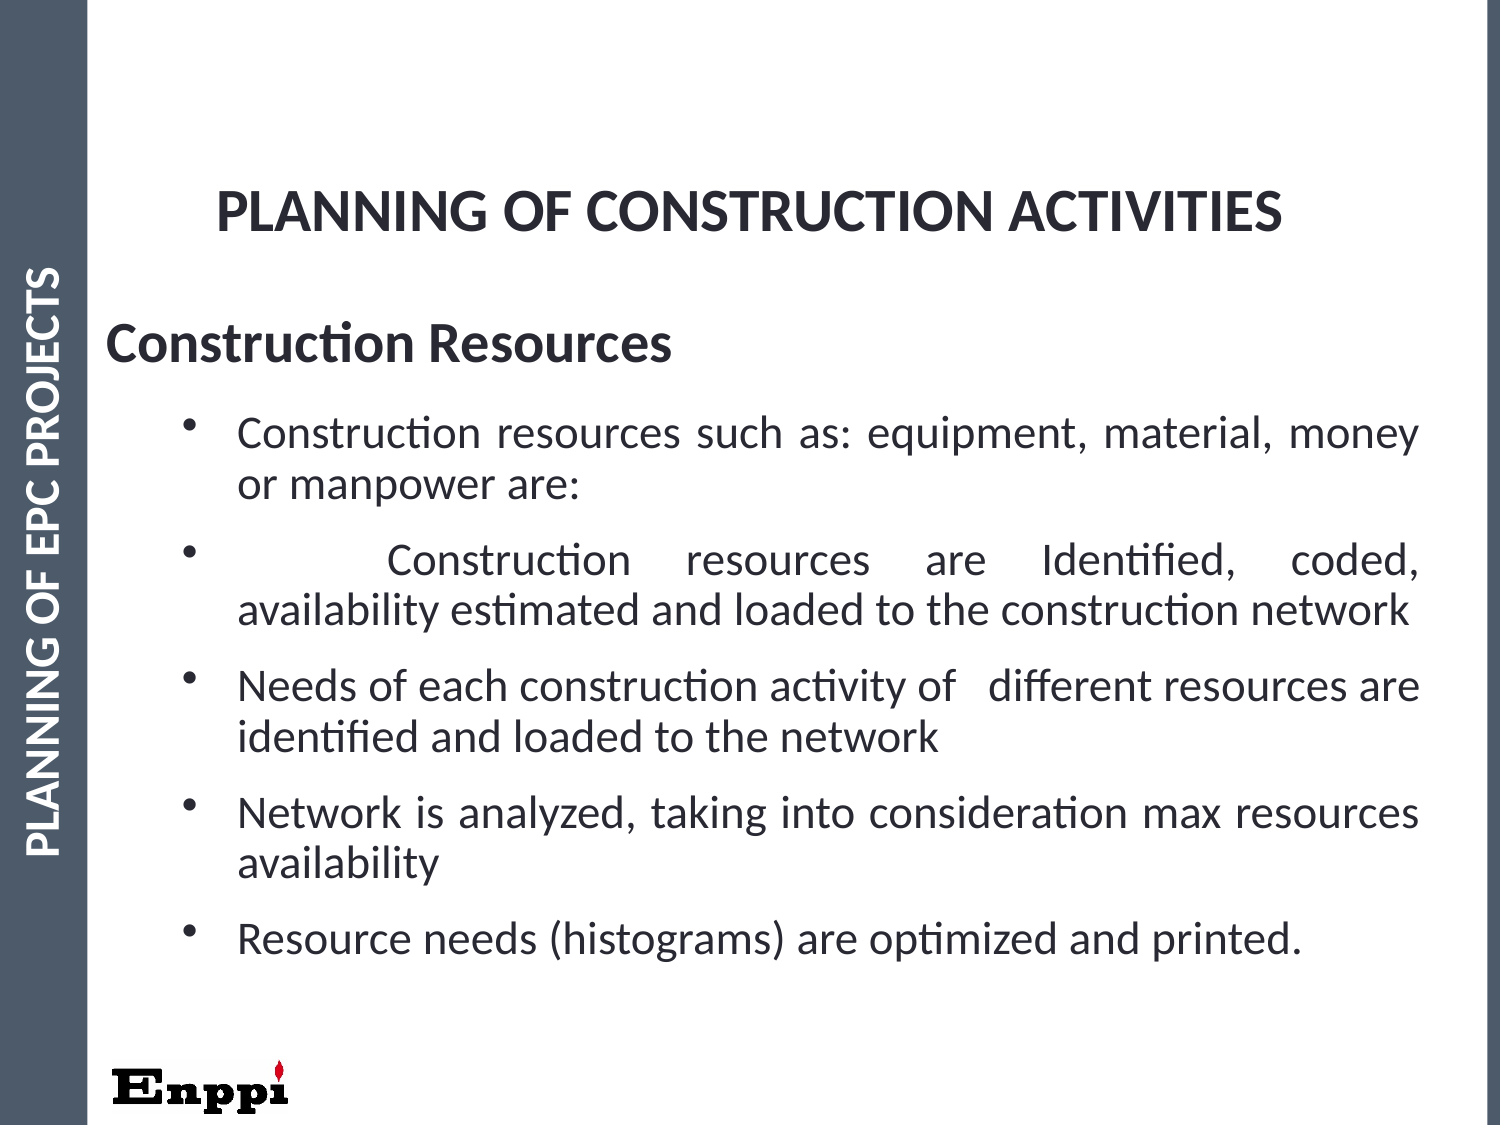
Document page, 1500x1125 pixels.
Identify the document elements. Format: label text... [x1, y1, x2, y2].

text_box PLANNING OF EPC PROJECTS [7, 0, 78, 1125]
picture [112, 1059, 288, 1114]
text_box Construction Resources [87, 295, 1238, 384]
list Construction resources such as: equipment, material, money or manpower are: Construction resources are Identified, coded, availability estimated and loaded to the construction network Needs of each construction activity of different resources are identified and loaded to the network Network is analyzed, taking into consideration max resources availability Resource needs (histograms) are optimized and printed. [99, 399, 1438, 1050]
text_box PLANNING OF CONSTRUCTION ACTIVITIES [99, 170, 1400, 253]
